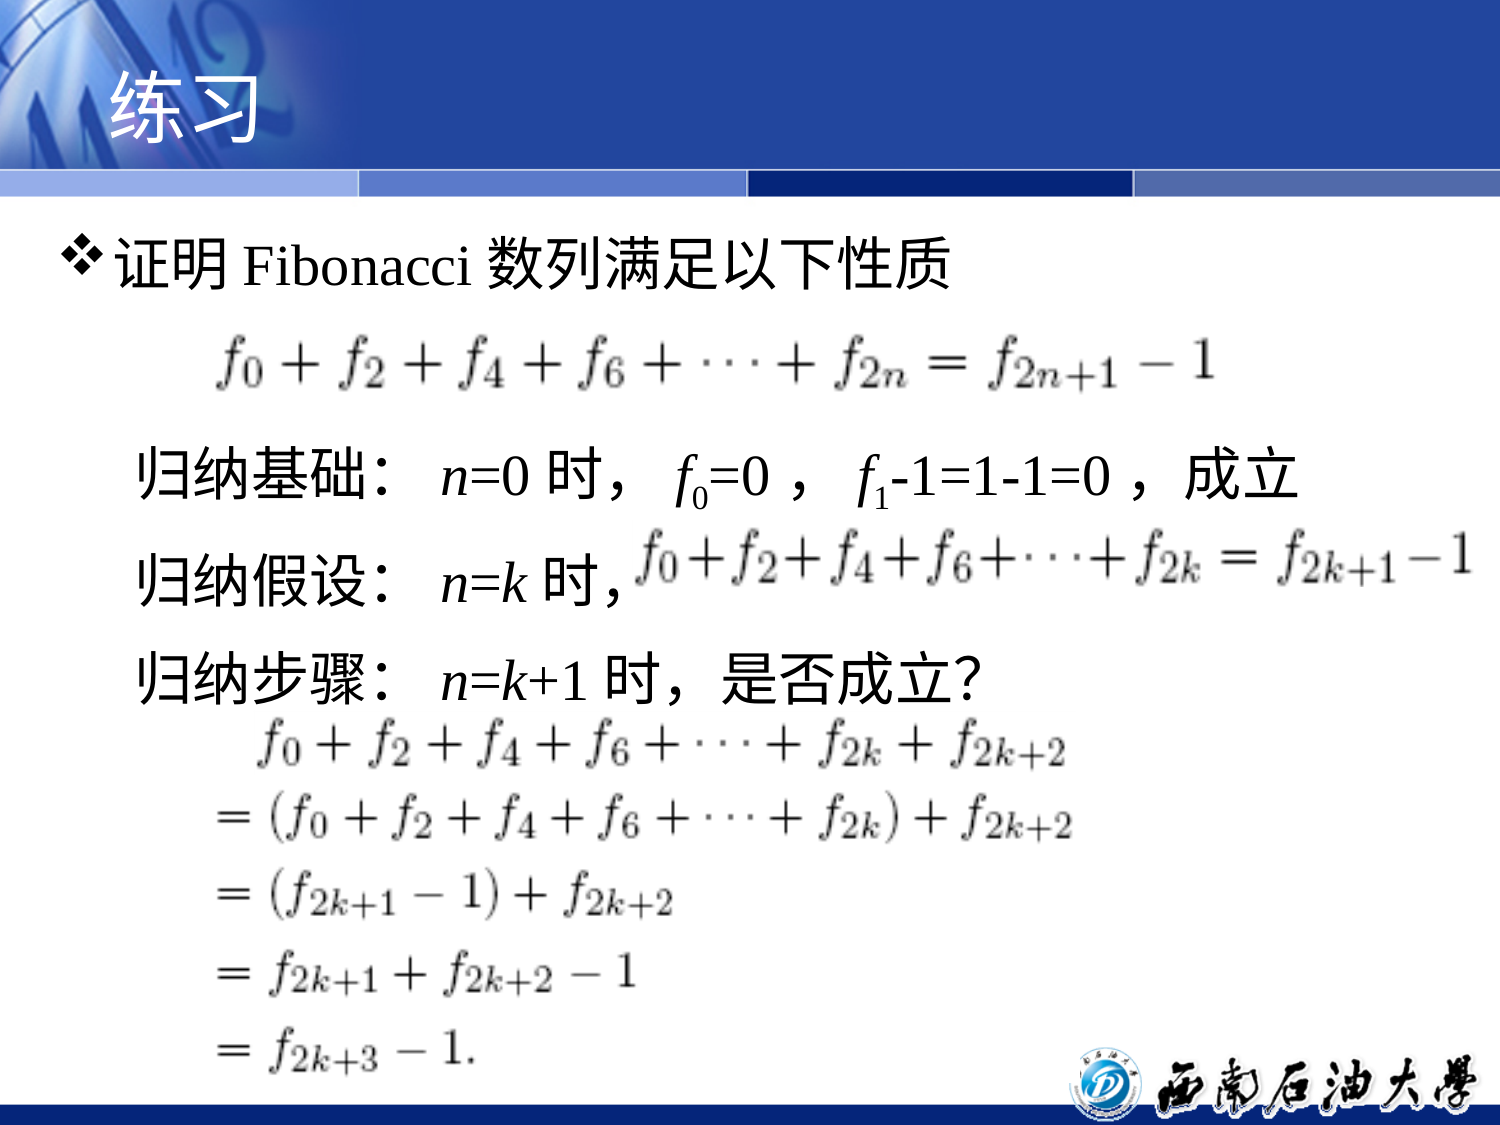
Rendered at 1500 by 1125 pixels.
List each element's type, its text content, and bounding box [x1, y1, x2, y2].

text_box 归纳基础：n=0时，f0=0，f1-1=1-1=0，成立 归纳假设：n=k时， 归纳步骤：n=k+1时，是否成立？ [119, 397, 1341, 657]
title 练习 [91, 37, 1412, 176]
picture [0, 0, 1500, 1125]
list 证明Fibonacci数列满足以下性质 [40, 212, 1361, 988]
